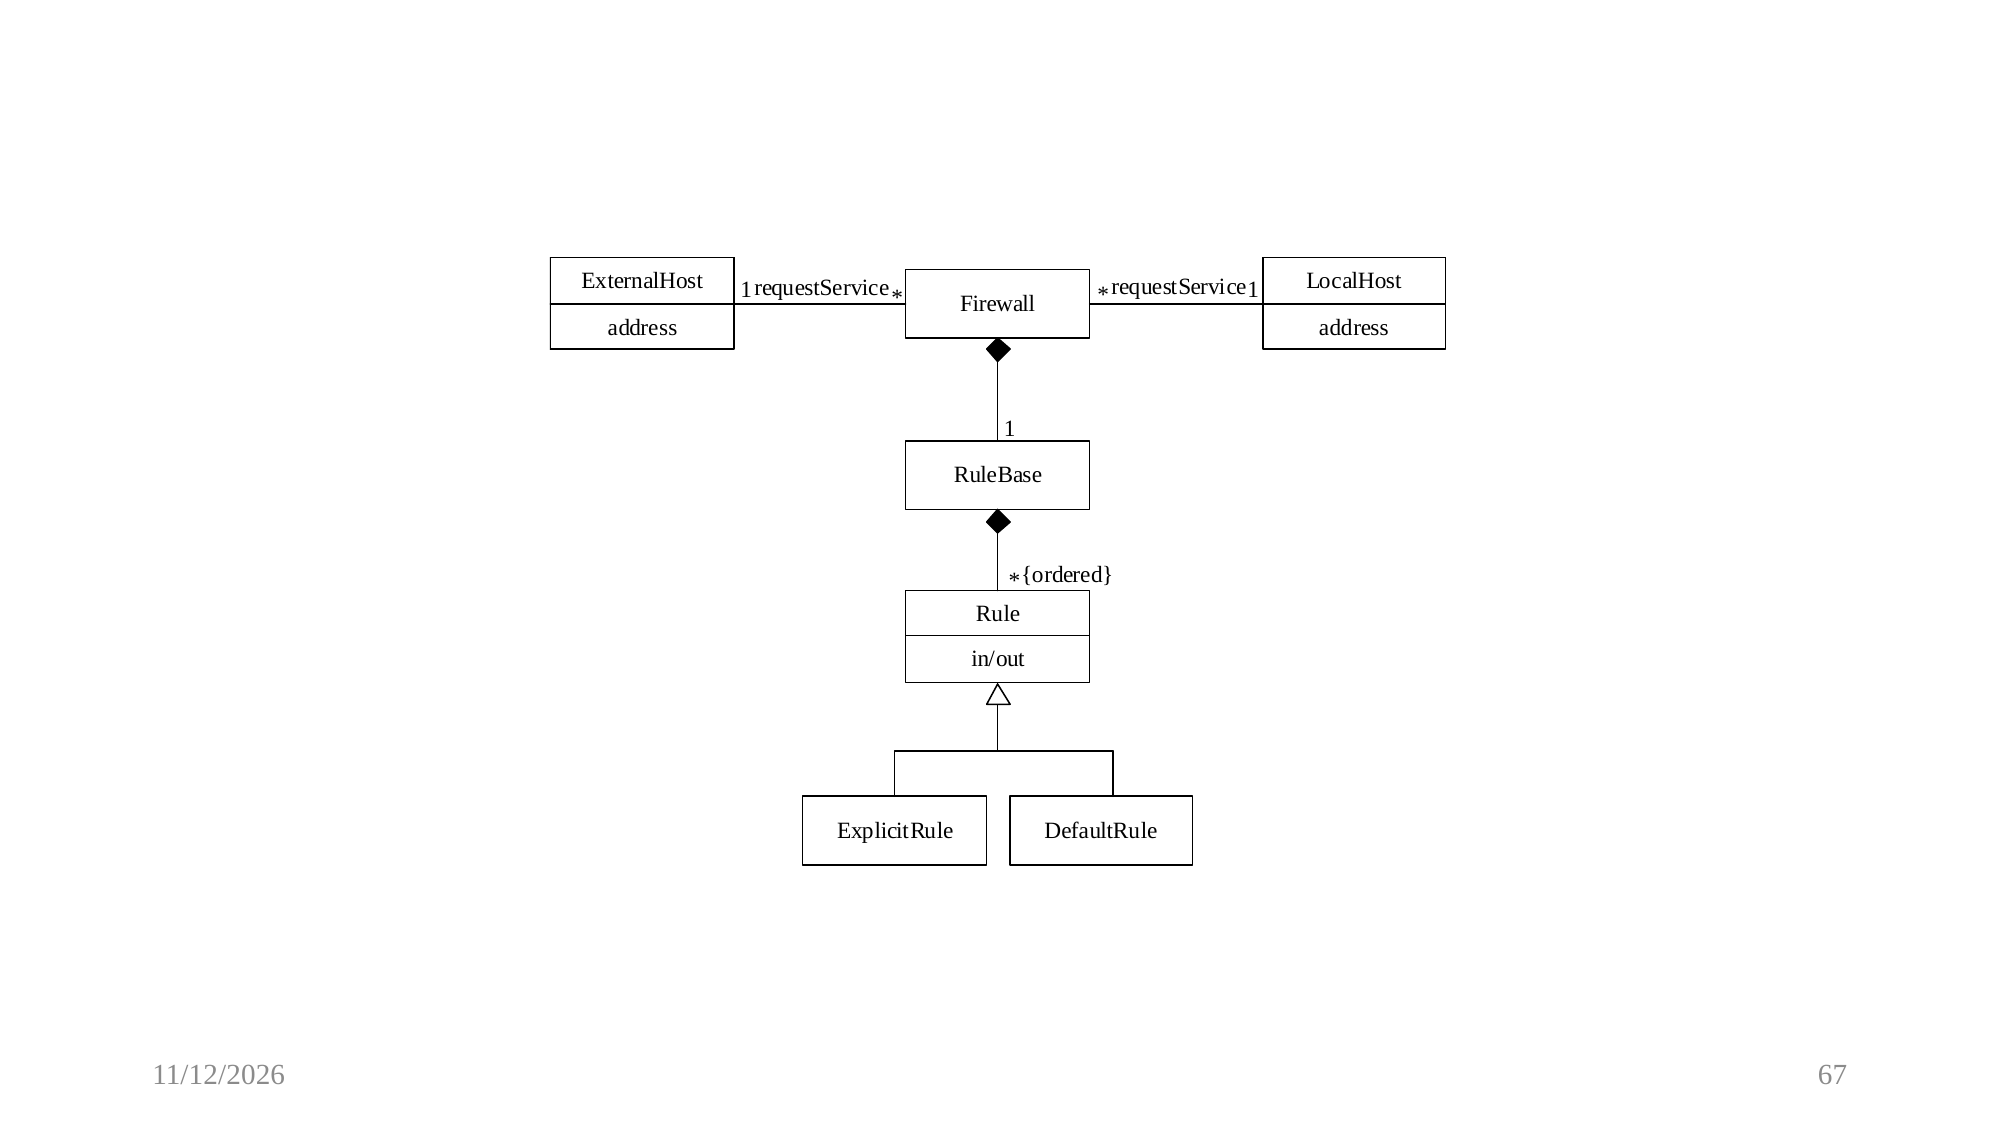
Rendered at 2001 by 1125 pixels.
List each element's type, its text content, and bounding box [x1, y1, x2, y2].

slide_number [137, 1042, 588, 1103]
picture [549, 256, 1450, 870]
slide_number 67 [1412, 1042, 1863, 1103]
